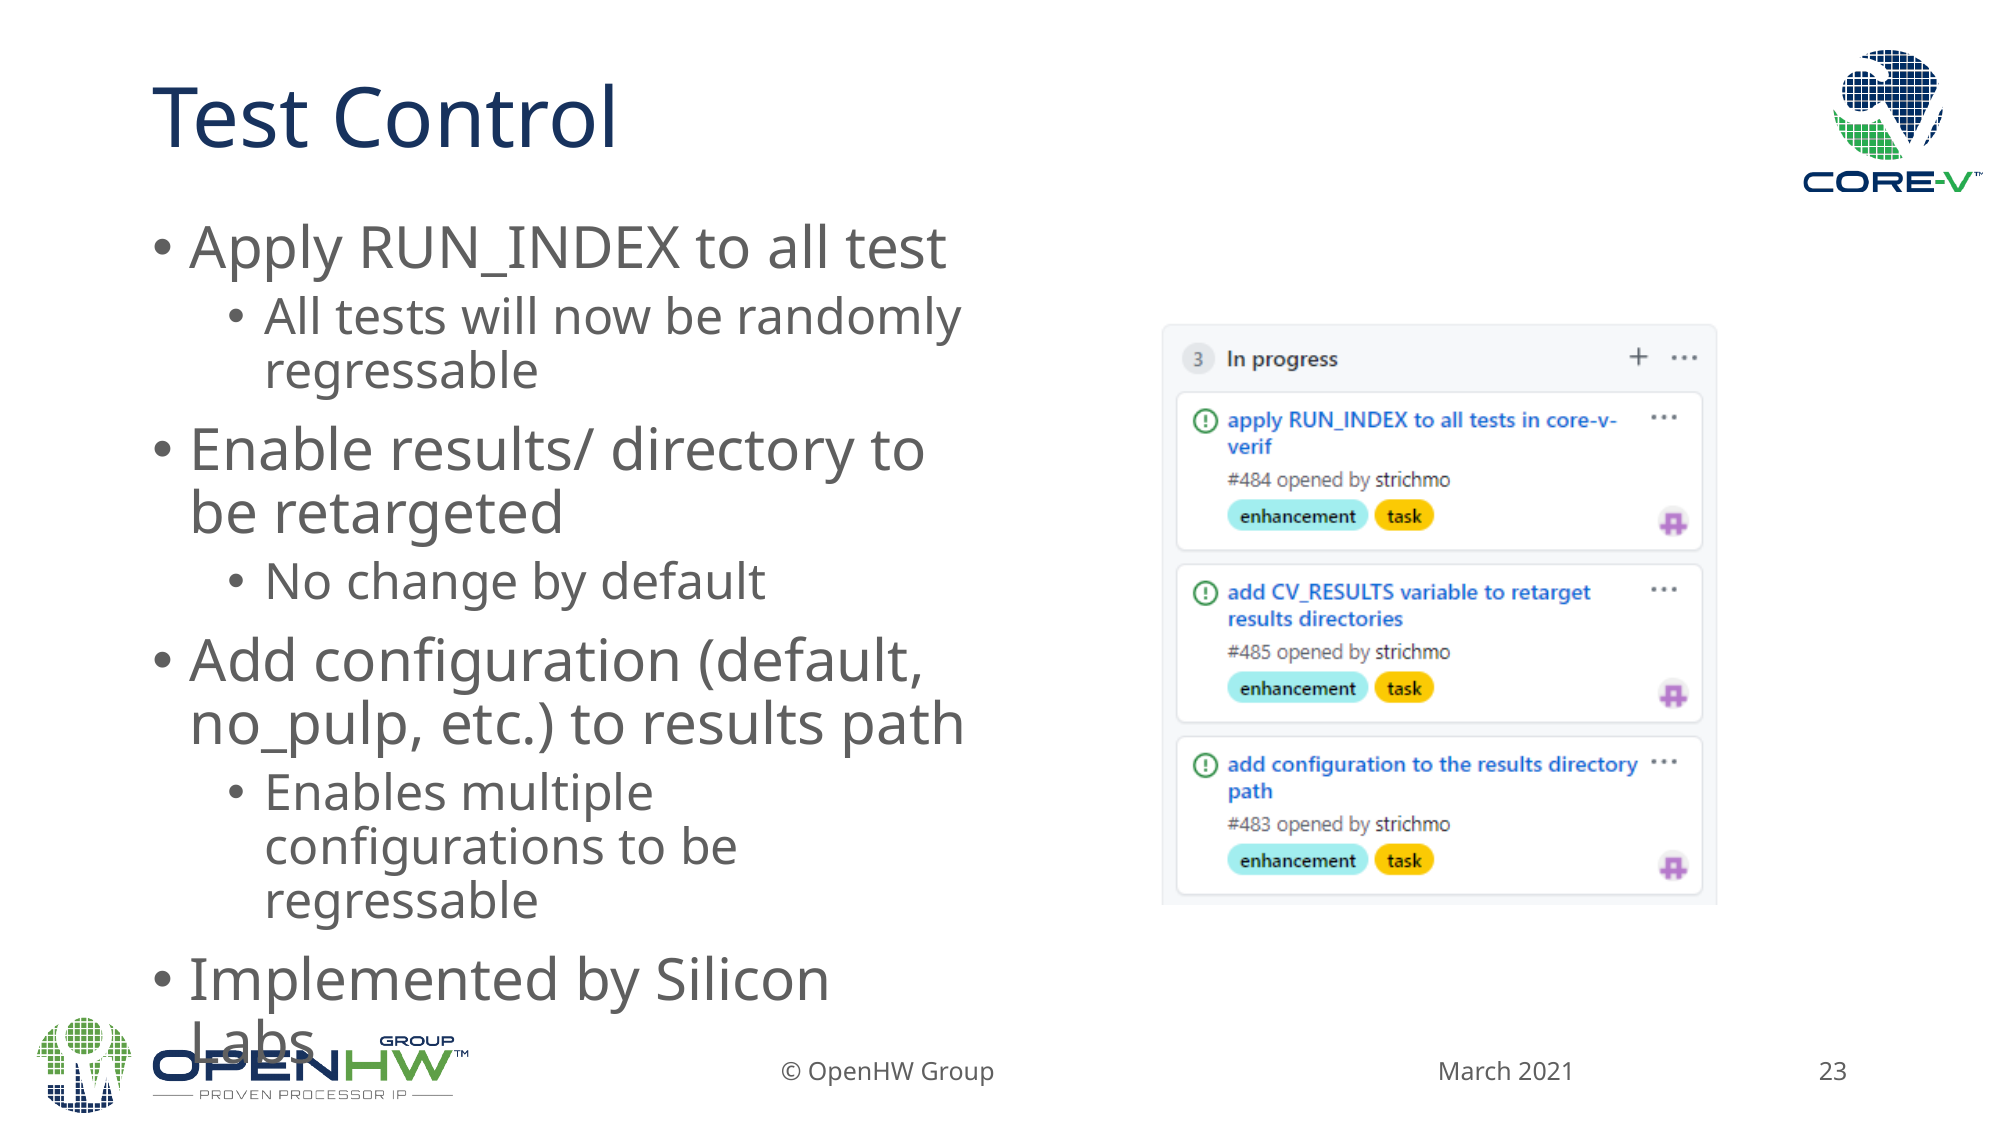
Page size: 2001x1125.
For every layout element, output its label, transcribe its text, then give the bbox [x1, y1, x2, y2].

footer © OpenHW Group [550, 1042, 1226, 1103]
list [1148, 318, 1727, 905]
title Test Control [137, 59, 1804, 181]
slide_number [1335, 1040, 1678, 1101]
list Apply RUN_INDEX to all test All tests will now be randomly regressable Enable results/ directory to be retargeted No change by default Add configuration (default, no_pulp, etc.) to results path Enables multiple configurations to be regressable Implemented by Silicon Labs [137, 210, 988, 1014]
picture [32, 1013, 473, 1117]
slide_number 23 [1782, 1042, 1863, 1103]
